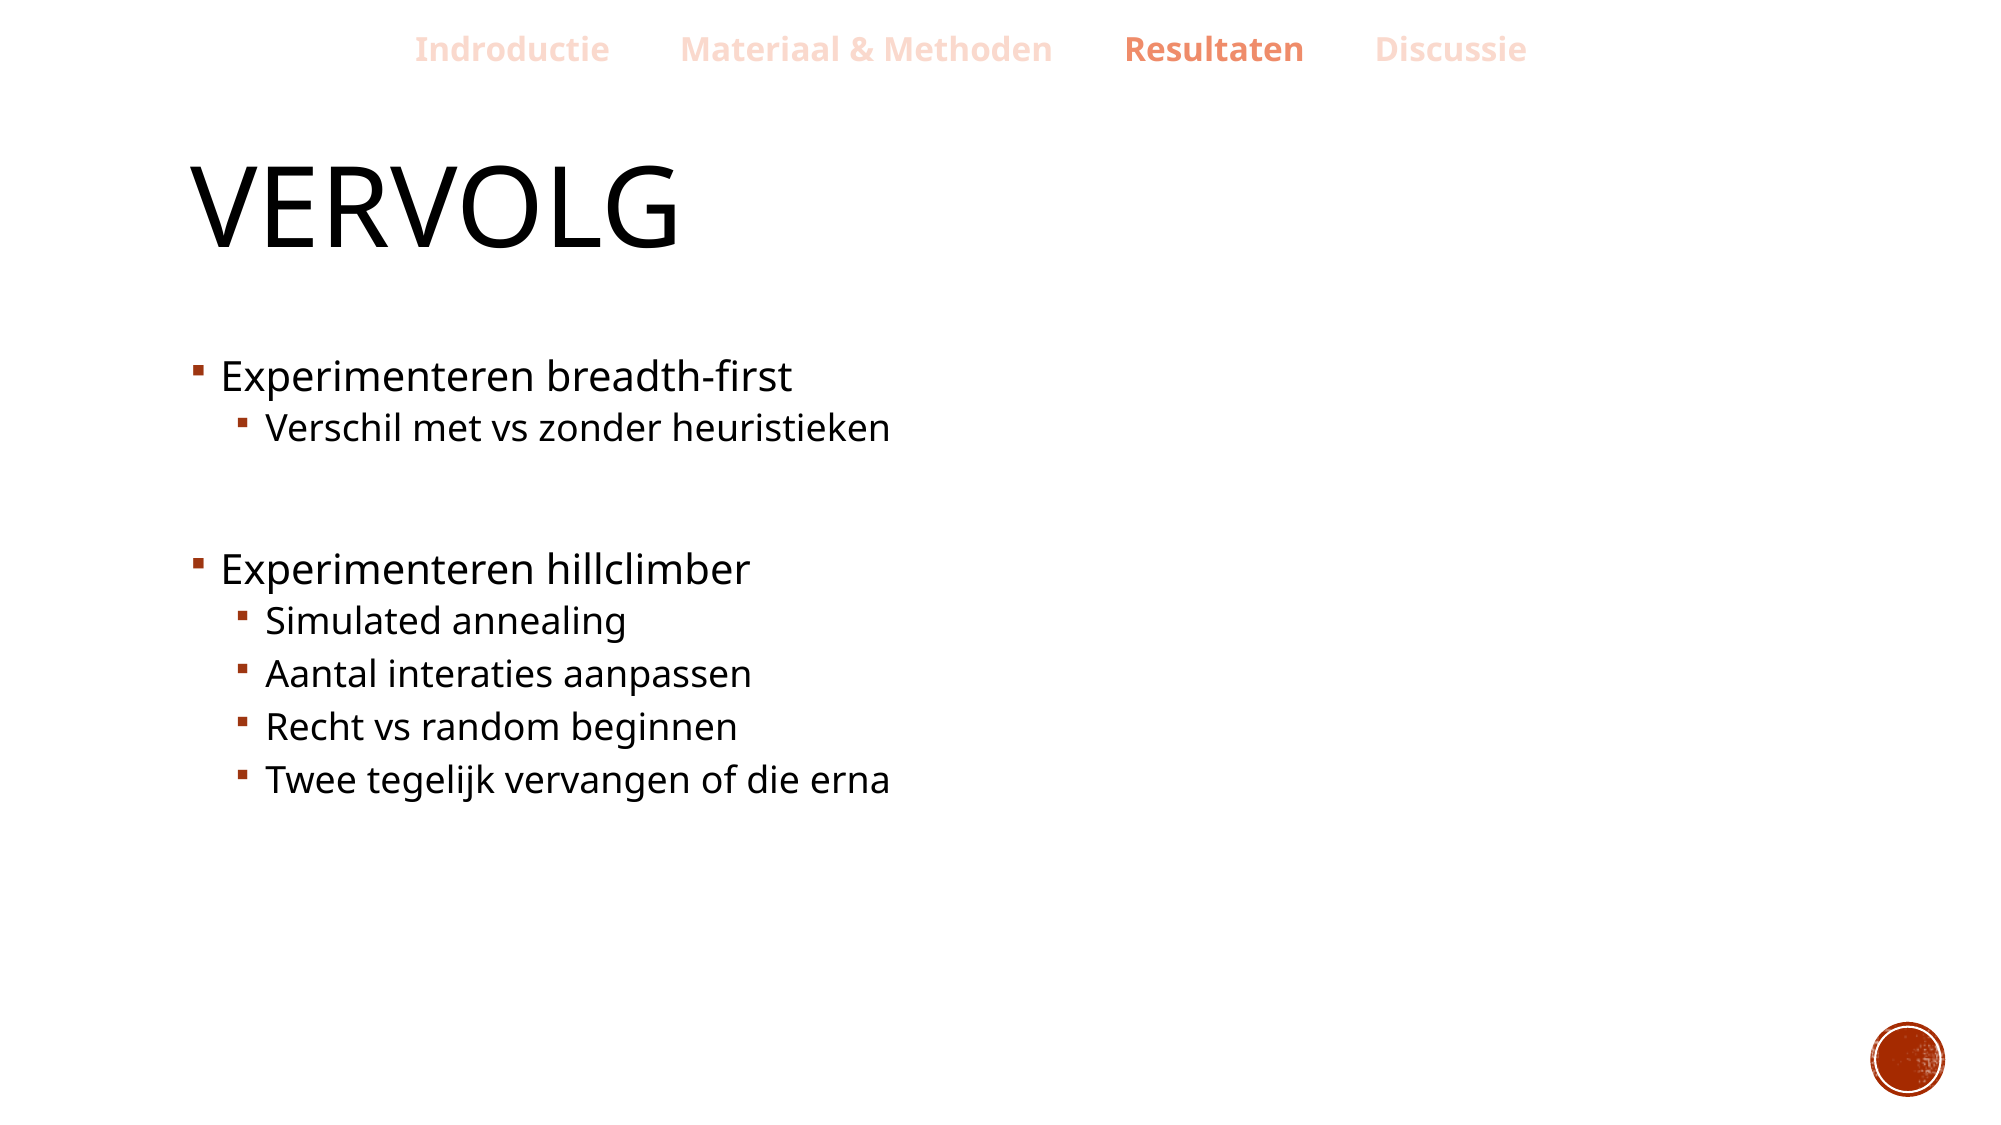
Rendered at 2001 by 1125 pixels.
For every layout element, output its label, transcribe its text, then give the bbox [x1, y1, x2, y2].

text_box Indroductie Materiaal & Methoden Resultaten Discussie [68, 20, 1883, 76]
title Vervolg [175, 79, 1826, 344]
list Experimenteren breadth-first Verschil met vs zonder heuristieken Experimenteren hillclimber Simulated annealing Aantal interaties aanpassen Recht vs random beginnen Twee tegelijk vervangen of die erna [175, 348, 1826, 1013]
